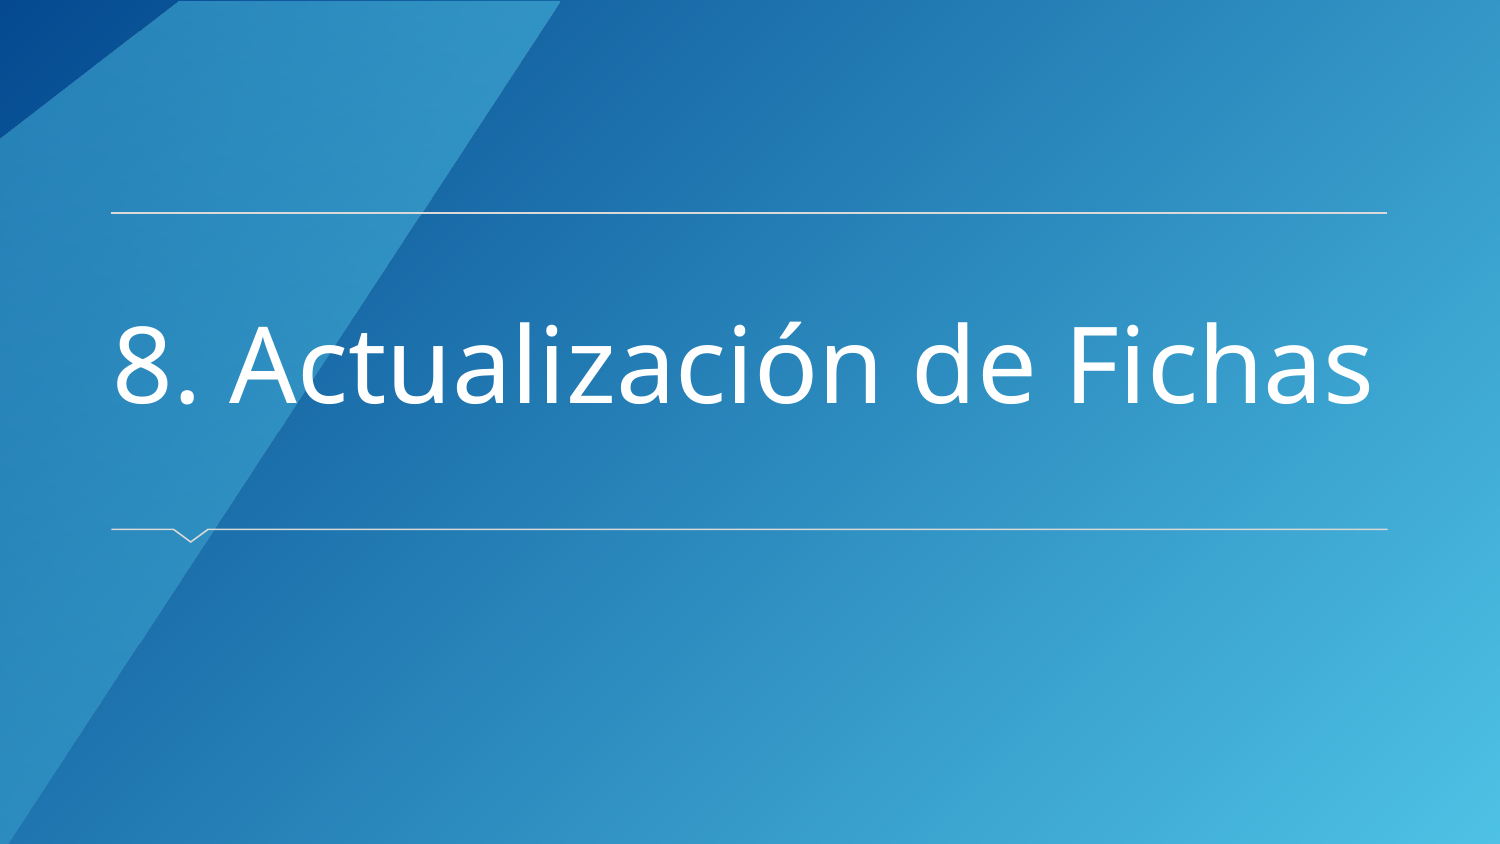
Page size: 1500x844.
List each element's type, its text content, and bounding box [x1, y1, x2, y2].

title 8. Actualización de Fichas [112, 234, 1388, 509]
